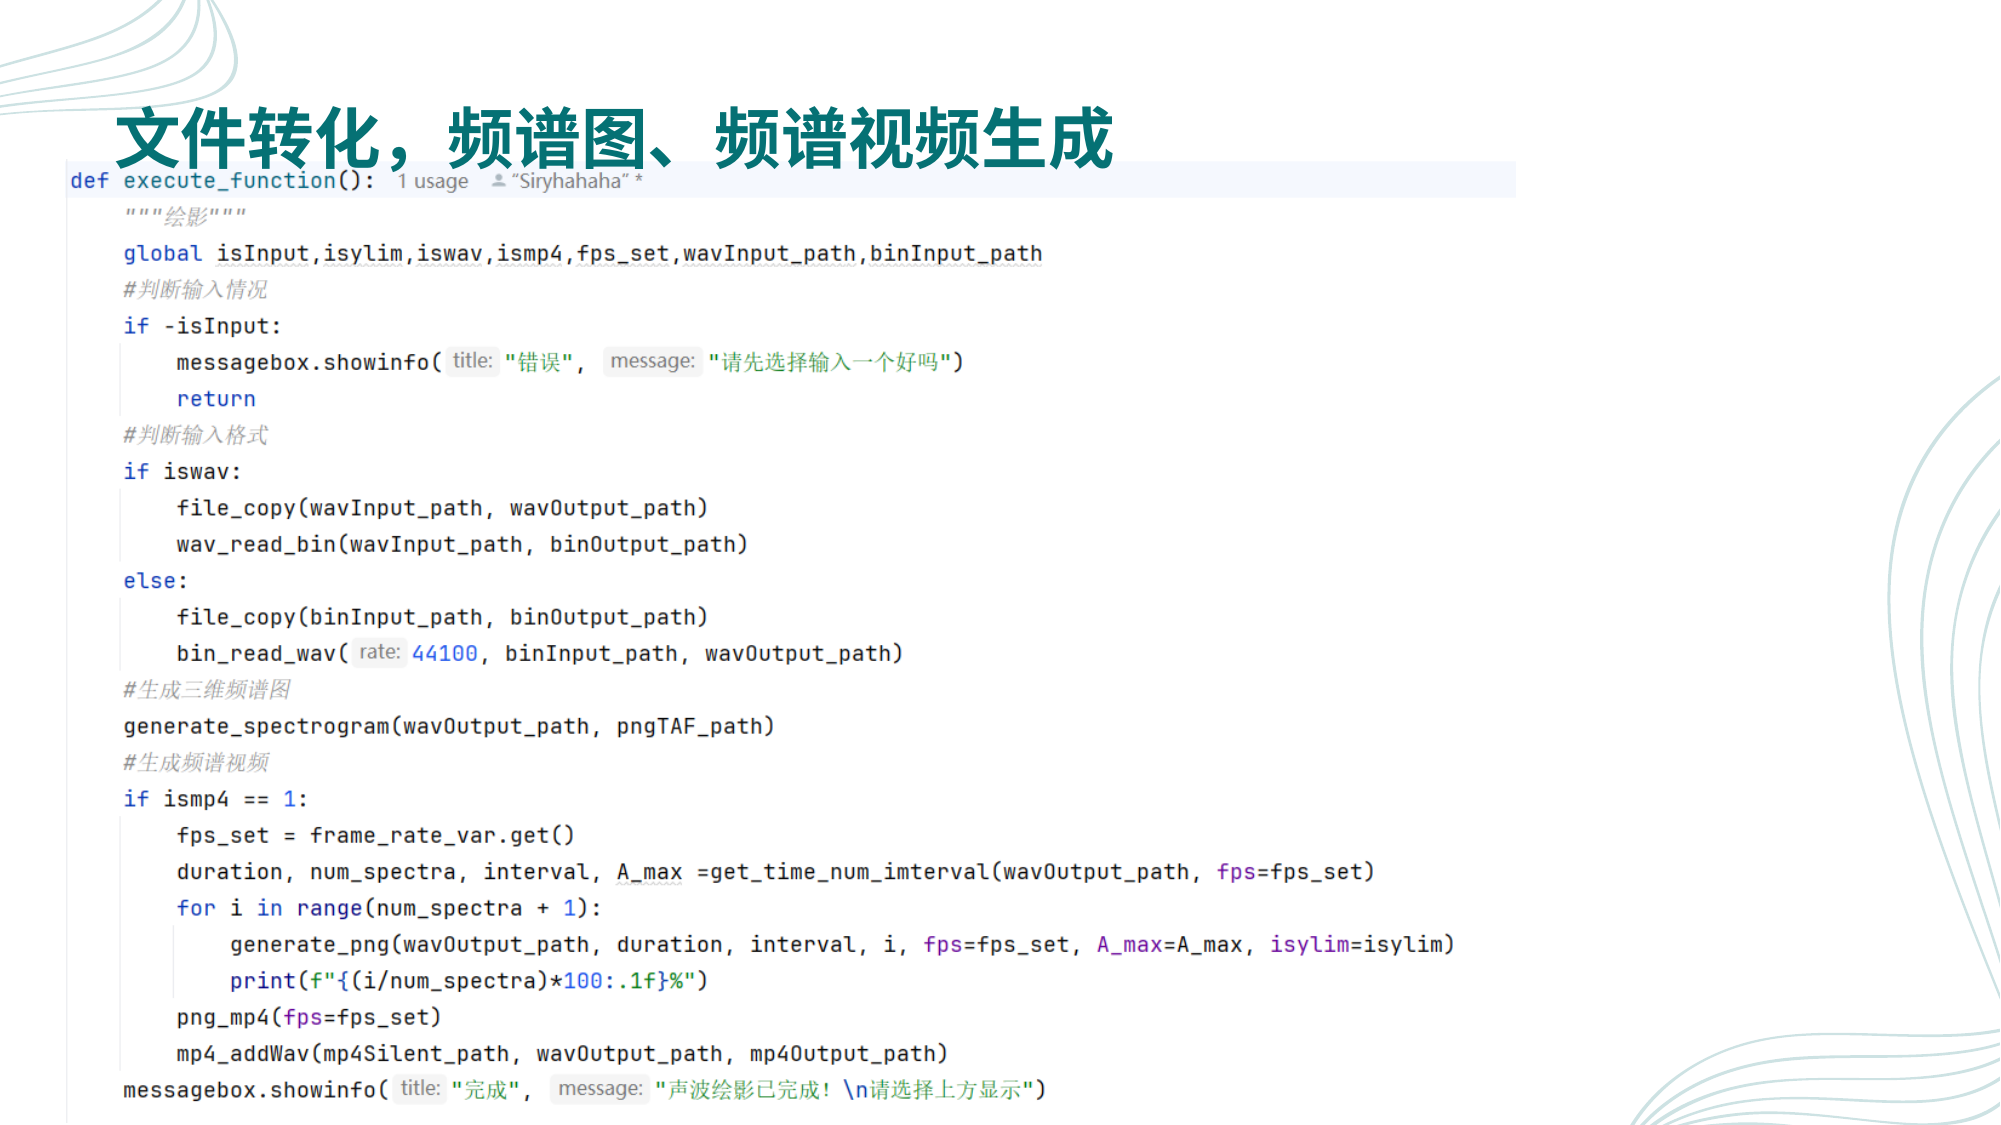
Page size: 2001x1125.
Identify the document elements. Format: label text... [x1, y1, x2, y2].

title 文件转化，频谱图、频谱视频生成 [114, 59, 1886, 178]
picture [65, 159, 1516, 1123]
